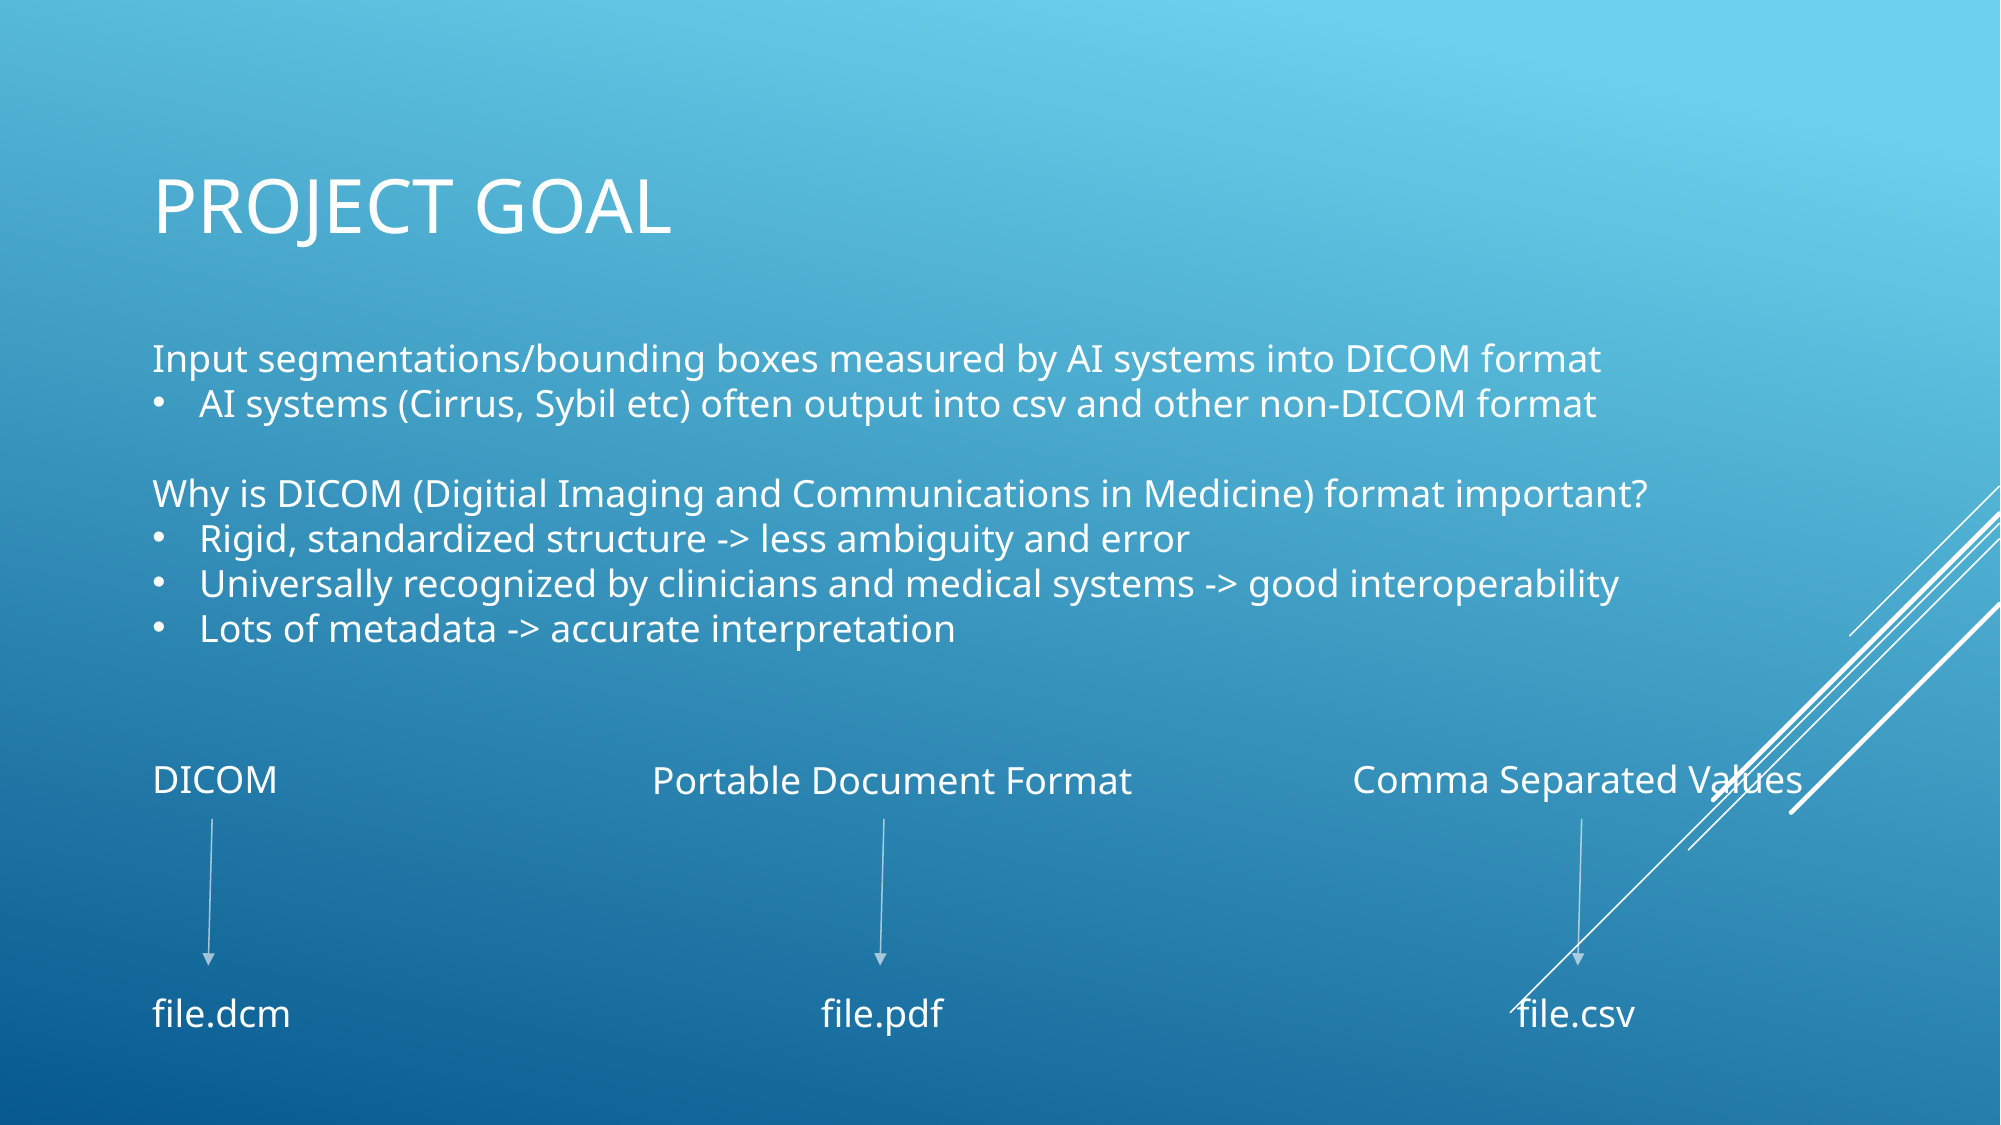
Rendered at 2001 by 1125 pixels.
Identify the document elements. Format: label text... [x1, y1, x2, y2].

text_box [1577, 819, 1582, 966]
text_box Input segmentations/bounding boxes measured by AI systems into DICOM format AI systems (Cirrus, Sybil etc) often output into csv and other non-DICOM format Why is DICOM (Digitial Imaging and Communications in Medicine) format important? Rigid, standardized structure -> less ambiguity and error Universally recognized by clinicians and medical systems -> good interoperability Lots of metadata -> accurate interpretation [137, 327, 1754, 657]
title Project goal [137, 80, 1538, 327]
text_box Portable Document Format [637, 749, 1181, 810]
text_box file.csv [1501, 983, 1651, 1043]
text_box Comma Separated Values [1337, 748, 1819, 809]
text_box DICOM [137, 748, 321, 809]
text_box file.dcm [137, 983, 458, 1043]
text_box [208, 819, 213, 966]
text_box file.pdf [806, 983, 959, 1043]
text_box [879, 819, 885, 966]
